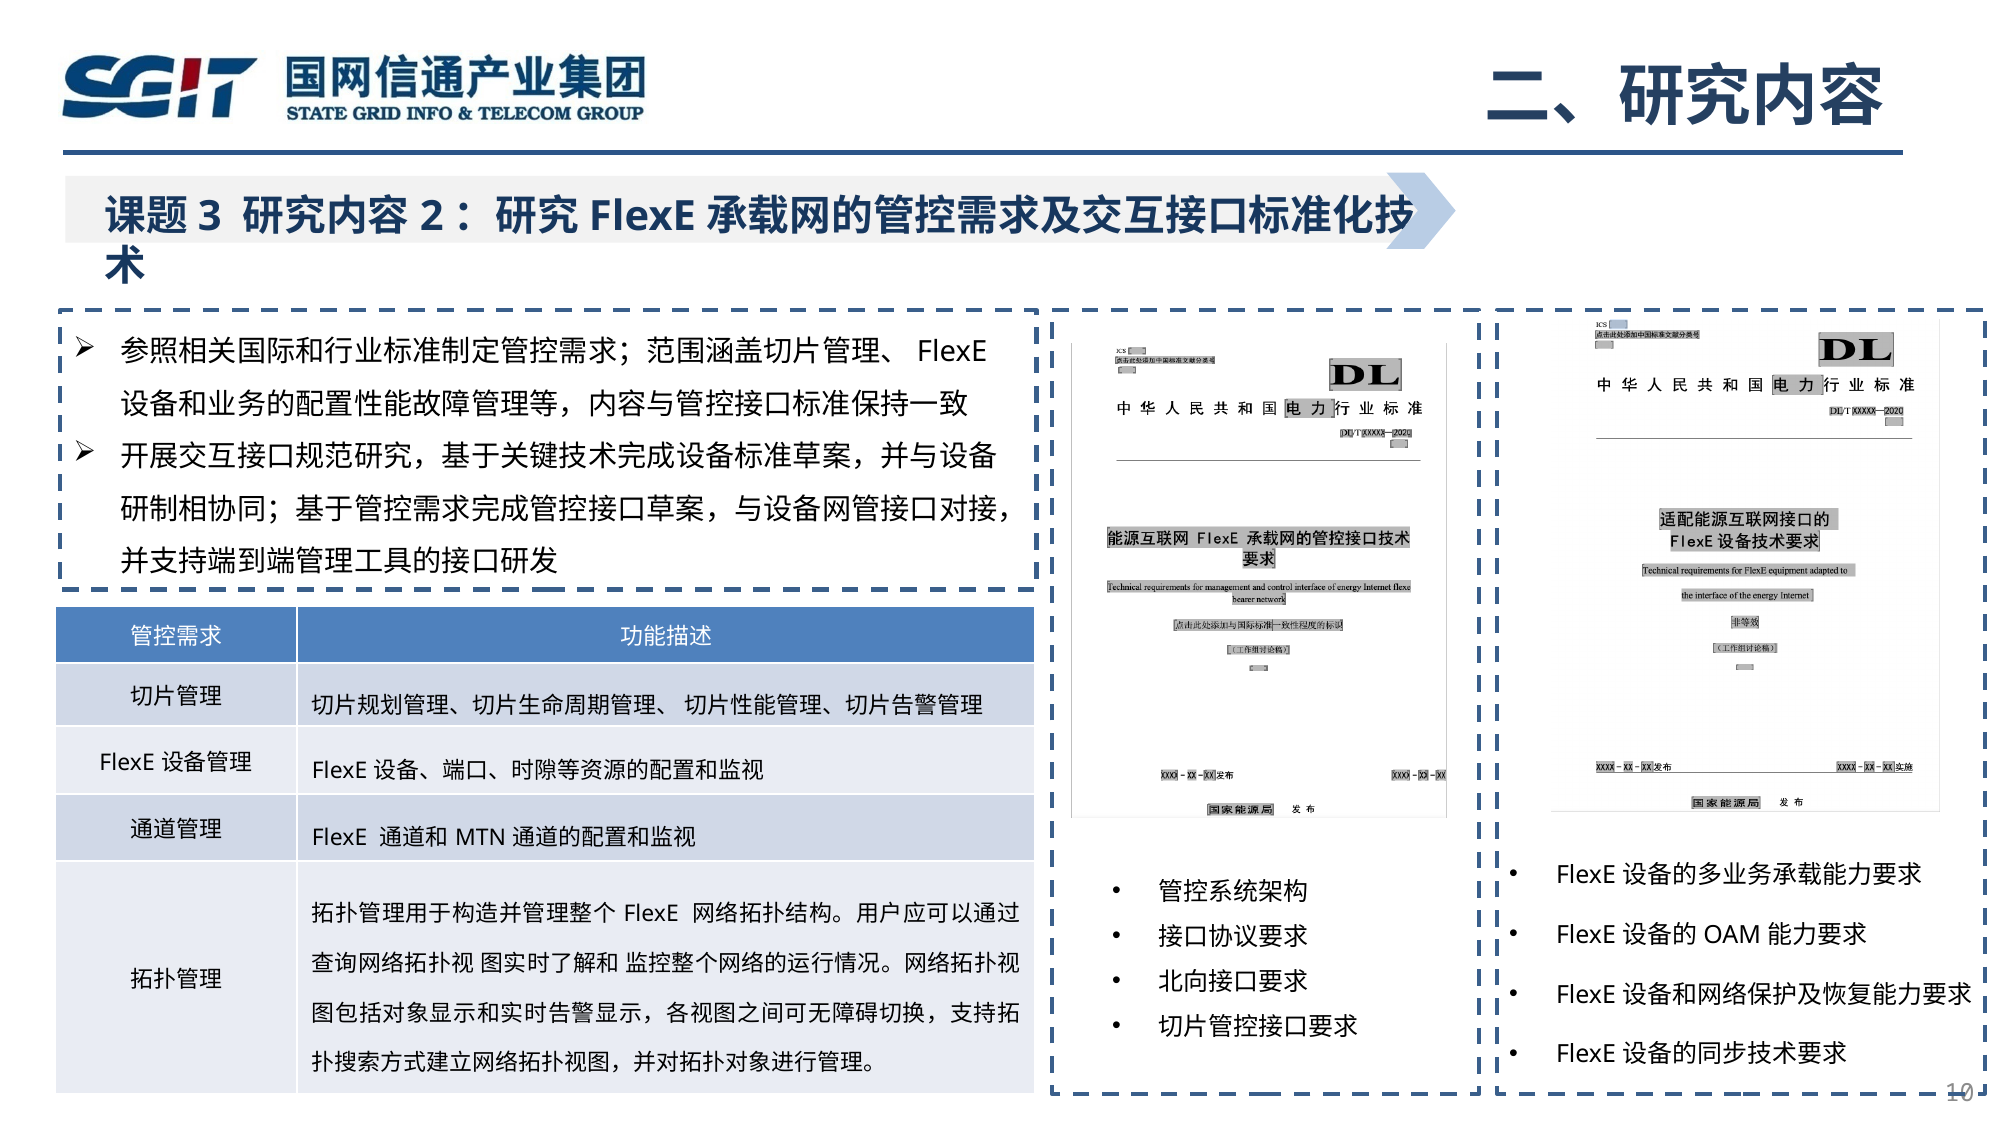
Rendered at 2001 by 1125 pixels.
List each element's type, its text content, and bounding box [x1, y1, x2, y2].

table_cell 切片管理 [56, 664, 296, 725]
table_cell 切片规划管理、切片生命周期管理、 切片性能管理、切片告警管理 [298, 664, 1034, 725]
text_box [63, 174, 1395, 245]
table_cell 通道管理 [56, 795, 296, 860]
picture [58, 50, 649, 124]
table_cell FlexE 通道和MTN通道的配置和监视 [298, 795, 1034, 860]
table_cell 拓扑管理用于构造并管理整个FlexE 网络拓扑结构。用户应可以通过查询网络拓扑视 图实时了解和 监控整个网络的运行情况。网络拓扑视图包括对象显示和实时告警显示，各视图之间可无障碍切换，支持拓扑搜索方式建立网络拓扑视图，并对拓扑对象进行管理。 [298, 862, 1034, 1093]
slide_number 10 [1726, 1076, 2000, 1124]
table_header 功能描述 [298, 607, 1034, 662]
table_cell 拓扑管理 [56, 862, 296, 1093]
text_box [1495, 1076, 1987, 1096]
text_box FlexE设备的多业务承载能力要求 FlexE设备的OAM能力要求 FlexE设备和网络保护及恢复能力要求 FlexE设备的同步技术要求 [1494, 821, 2000, 1076]
text_box 课题3 研究内容2：研究FlexE承载网的管控需求及交互接口标准化技术 [102, 188, 1421, 289]
text_box [60, 308, 1039, 592]
text_box [1384, 170, 1458, 251]
table_cell FlexE设备、端口、时隙等资源的配置和监视 [298, 727, 1034, 793]
text_box [1495, 308, 1987, 821]
text_box [1050, 308, 1481, 1096]
title 二、研究内容 [1036, 45, 1900, 139]
text_box 参照相关国际和行业标准制定管控需求；范围涵盖切片管理、FlexE设备和业务的配置性能故障管理等，内容与管控接口标准保持一致 开展交互接口规范研究，基于关键技术完成设备标准草案，并与设备研制相协同；基于管控需求完成管控接口草案，与设备网管接口对接，并支持端到端管理工具的接口研发 [58, 307, 1035, 585]
picture [1071, 343, 1447, 818]
picture [1551, 319, 1940, 812]
table_cell FlexE设备管理 [56, 727, 296, 793]
table_header 管控需求 [56, 607, 296, 662]
